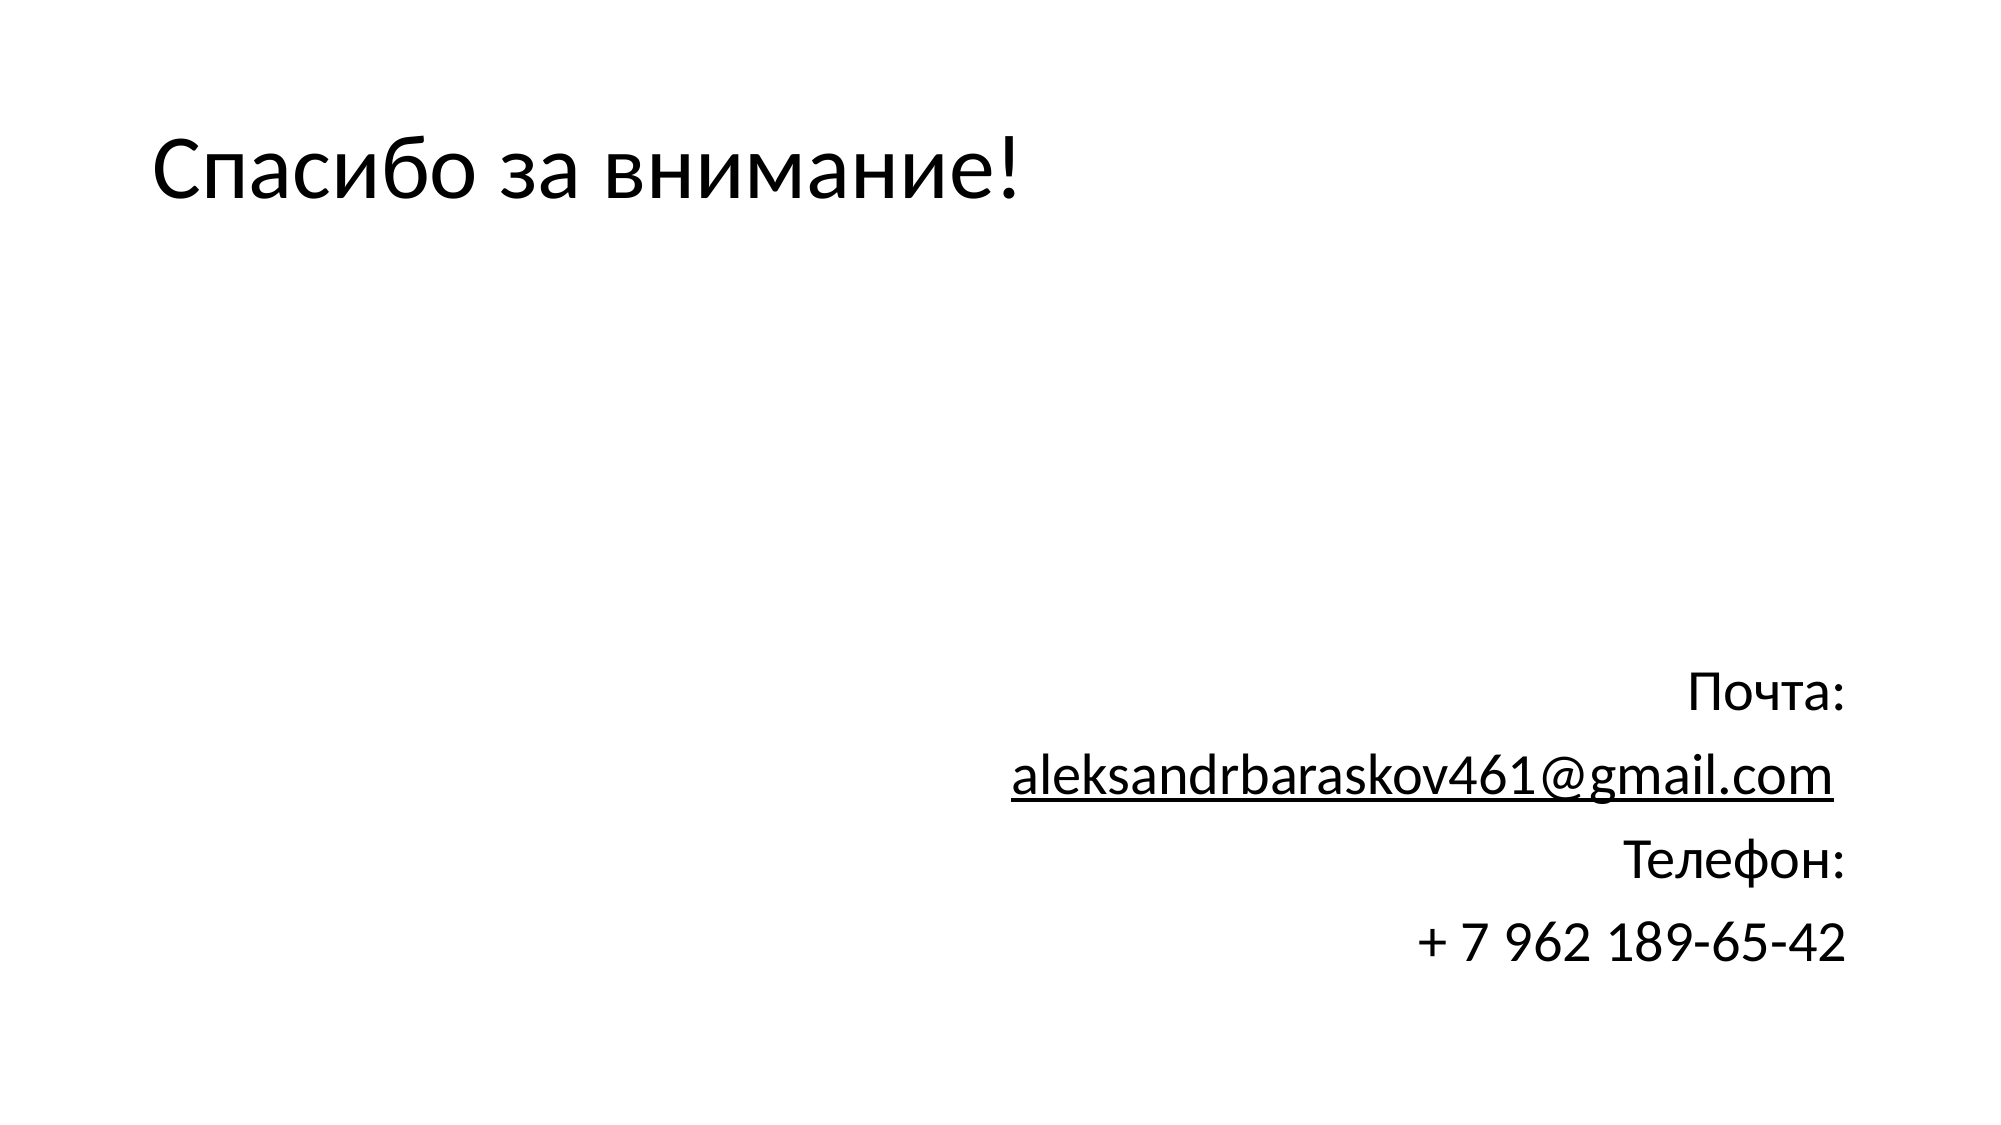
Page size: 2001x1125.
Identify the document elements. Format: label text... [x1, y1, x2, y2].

list Почта: aleksandrbaraskov461@gmail.com Телефон: + 7 962 189-65-42 [137, 653, 1863, 1014]
title Спасибо за внимание! [137, 59, 1863, 278]
